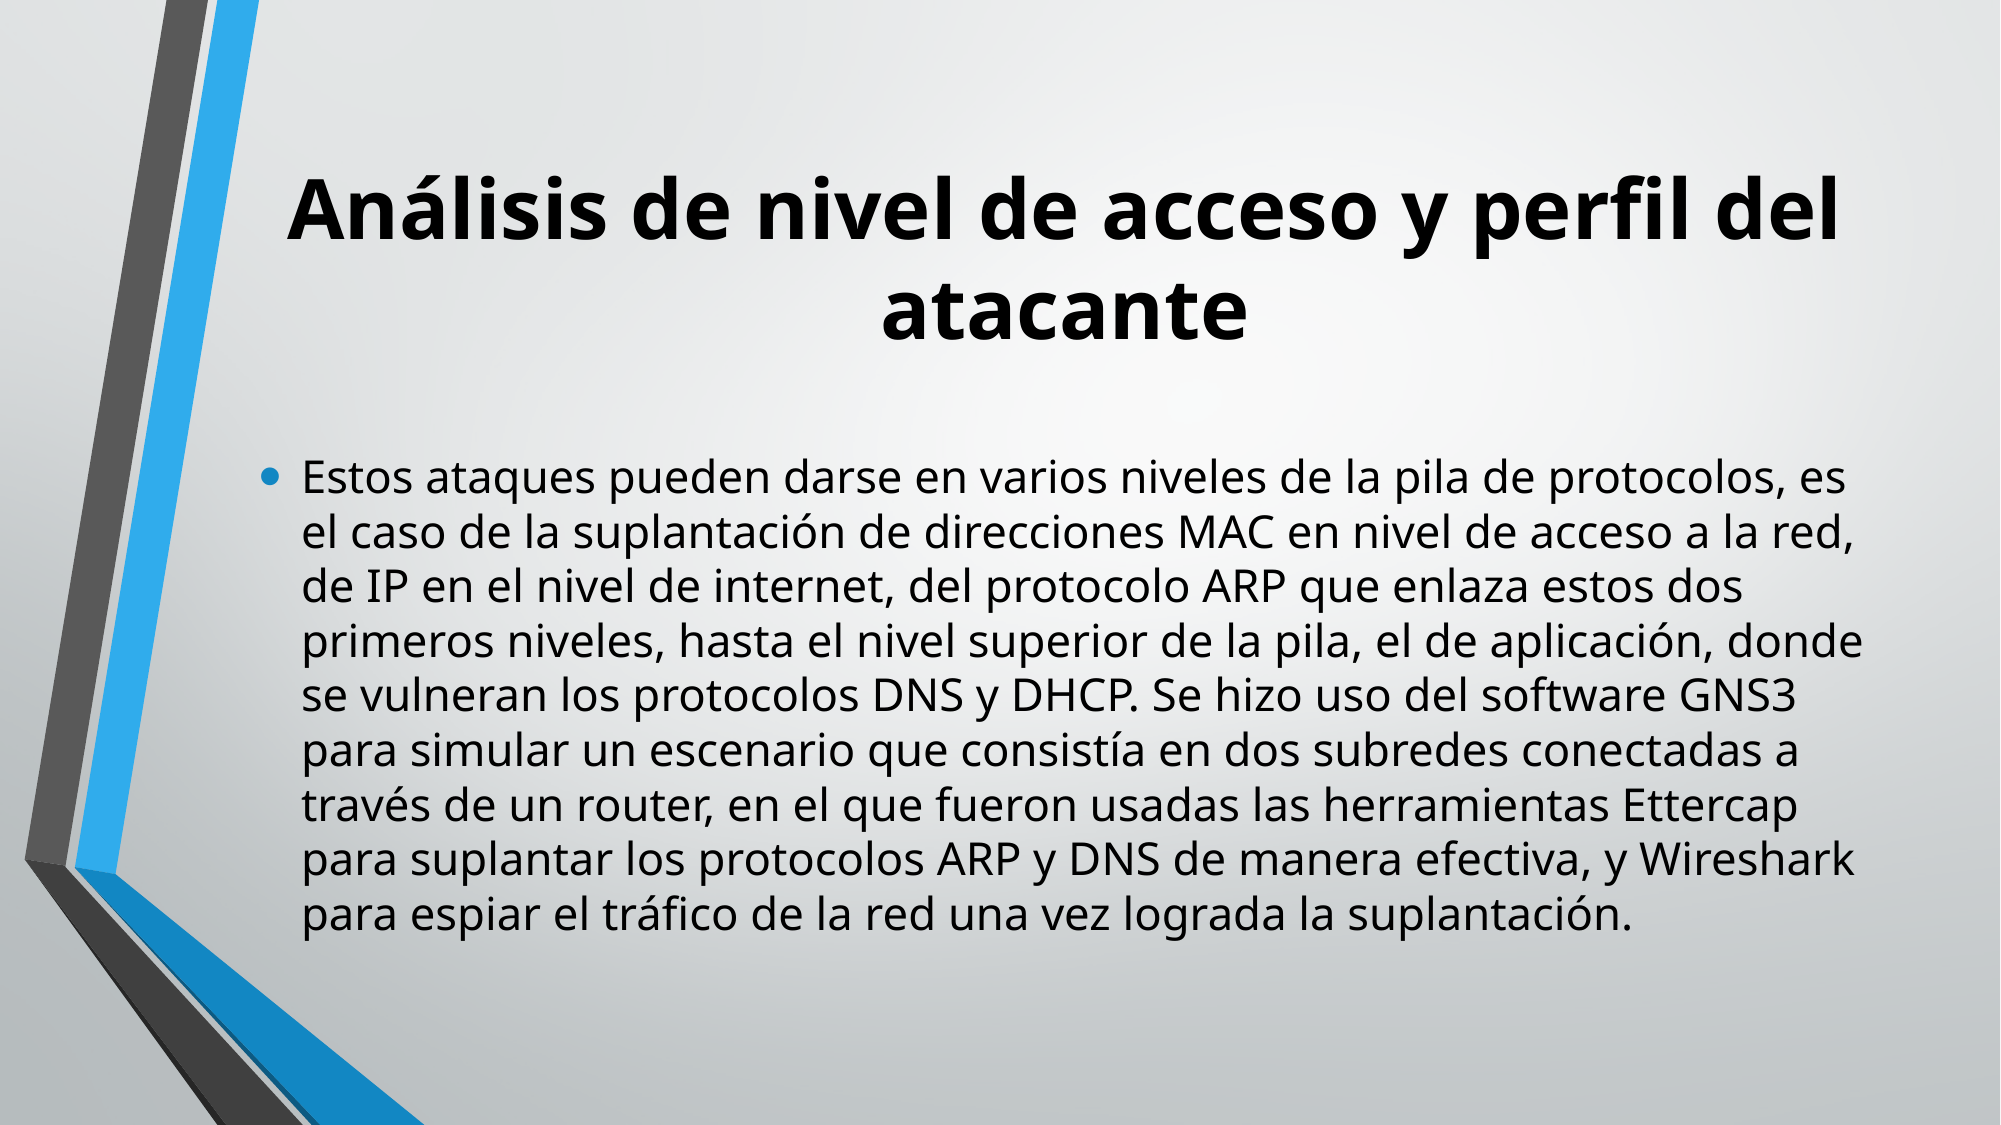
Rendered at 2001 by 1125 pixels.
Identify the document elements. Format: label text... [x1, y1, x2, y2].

list Estos ataques pueden darse en varios niveles de la pila de protocolos, es el caso de la suplantación de direcciones MAC en nivel de acceso a la red, de IP en el nivel de internet, del protocolo ARP que enlaza estos dos primeros niveles, hasta el nivel superior de la pila, el de aplicación, donde se vulneran los protocolos DNS y DHCP. Se hizo uso del software GNS3 para simular un escenario que consistía en dos subredes conectadas a través de un router, en el que fueron usadas las herramientas Ettercap para suplantar los protocolos ARP y DNS de manera efectiva, y Wireshark para espiar el tráfico de la red una vez lograda la suplantación. [243, 437, 1887, 950]
title Análisis de nivel de acceso y perfil del atacante [243, 112, 1887, 400]
